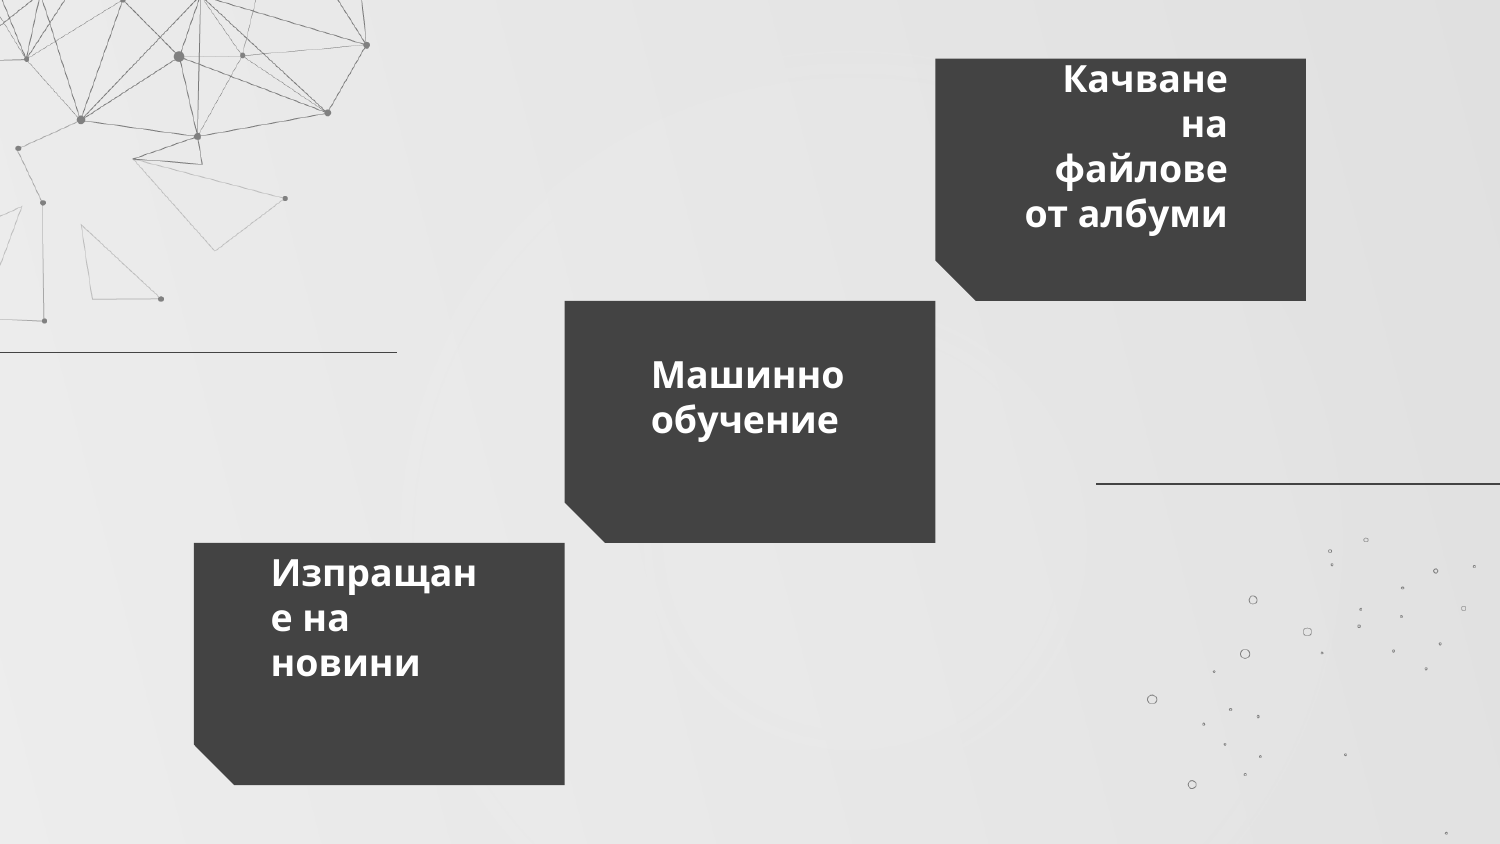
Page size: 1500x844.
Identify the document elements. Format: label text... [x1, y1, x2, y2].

text_box [193, 542, 565, 786]
title Машинно обучение [635, 387, 865, 457]
picture [0, 0, 1500, 844]
text_box [935, 58, 1306, 301]
title Качване на файлове от албуми [998, 179, 1244, 250]
title Изпращане на новини [255, 629, 503, 699]
text_box [564, 300, 936, 543]
